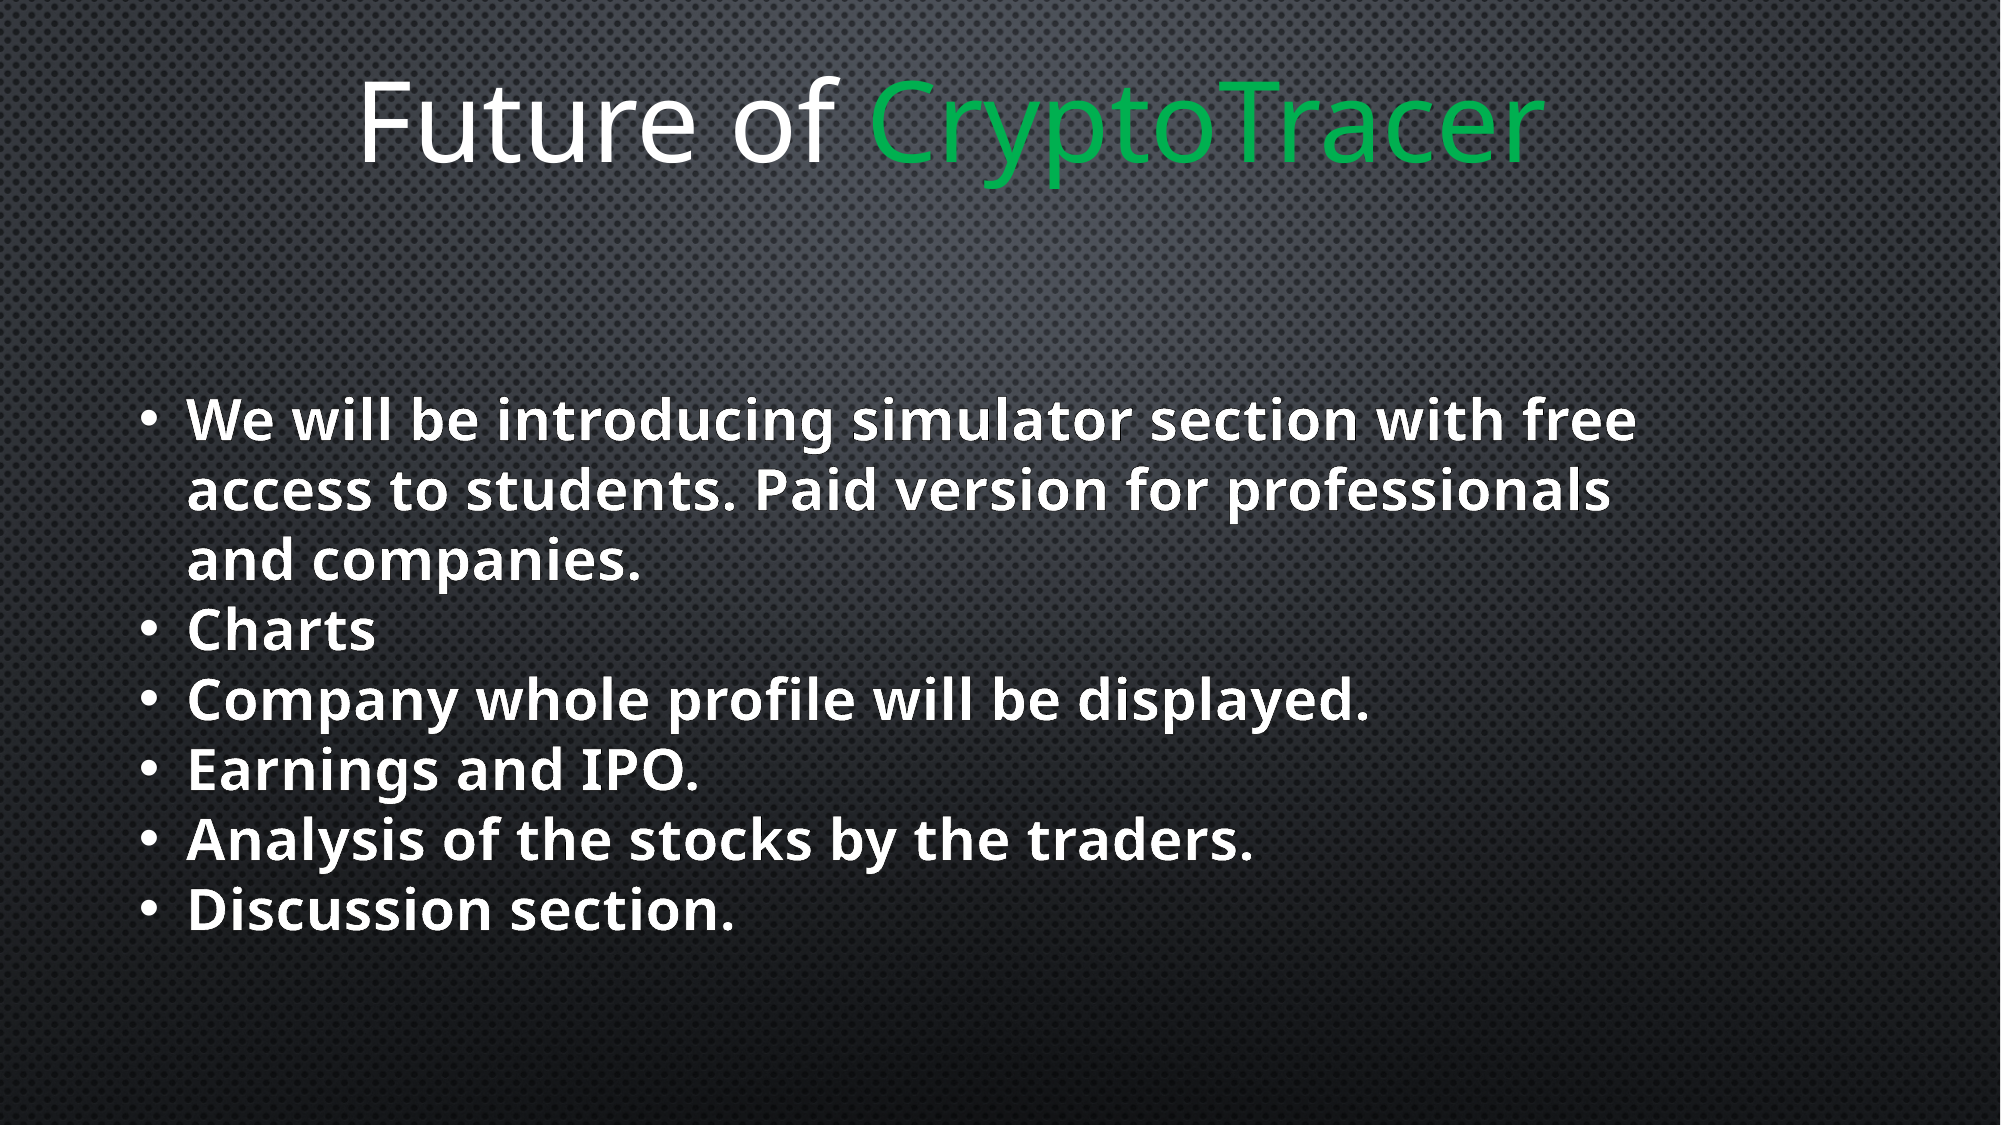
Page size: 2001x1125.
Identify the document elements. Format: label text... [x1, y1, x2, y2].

text_box Future of CryptoTracer [339, 42, 1563, 193]
text_box We will be introducing simulator section with free access to students. Paid version for professionals and companies. Charts Company whole profile will be displayed. Earnings and IPO. Analysis of the stocks by the traders. Discussion section. [123, 374, 1735, 1085]
